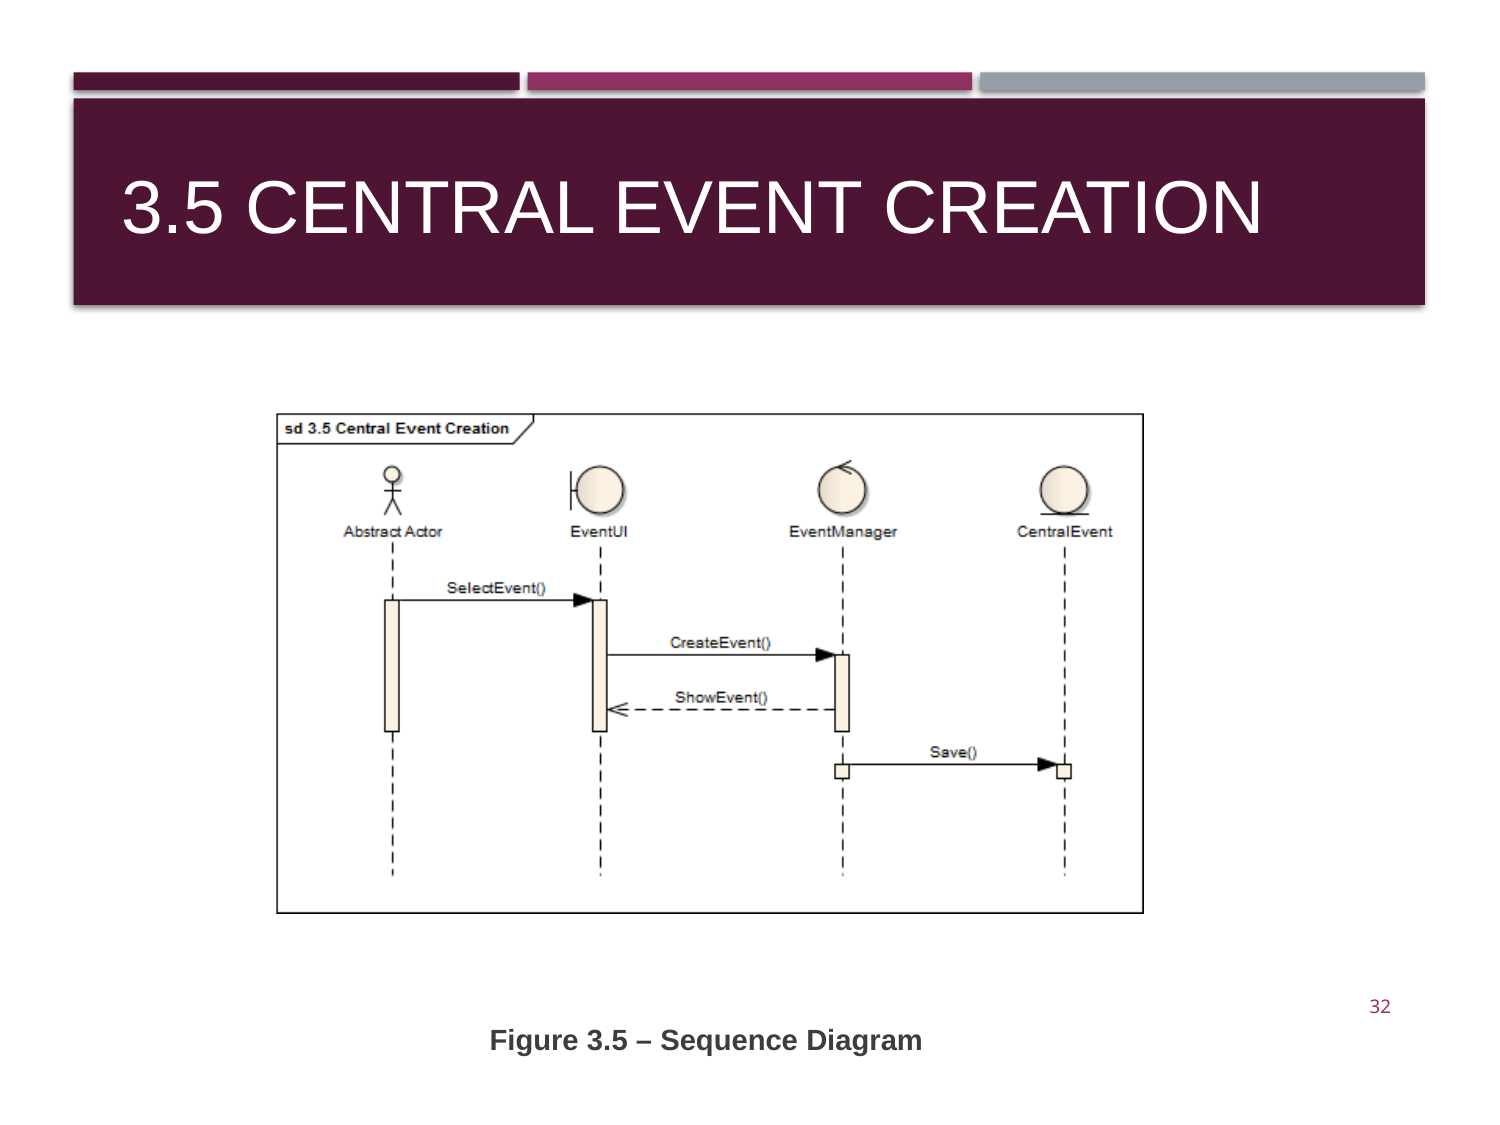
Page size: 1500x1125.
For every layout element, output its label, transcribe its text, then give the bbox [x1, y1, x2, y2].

picture [274, 411, 1145, 915]
list Figure 3.5 – Sequence Diagram [101, 375, 1402, 1100]
slide_number 32 [1279, 977, 1406, 1037]
title 3.5 central event creation [106, 125, 1406, 257]
